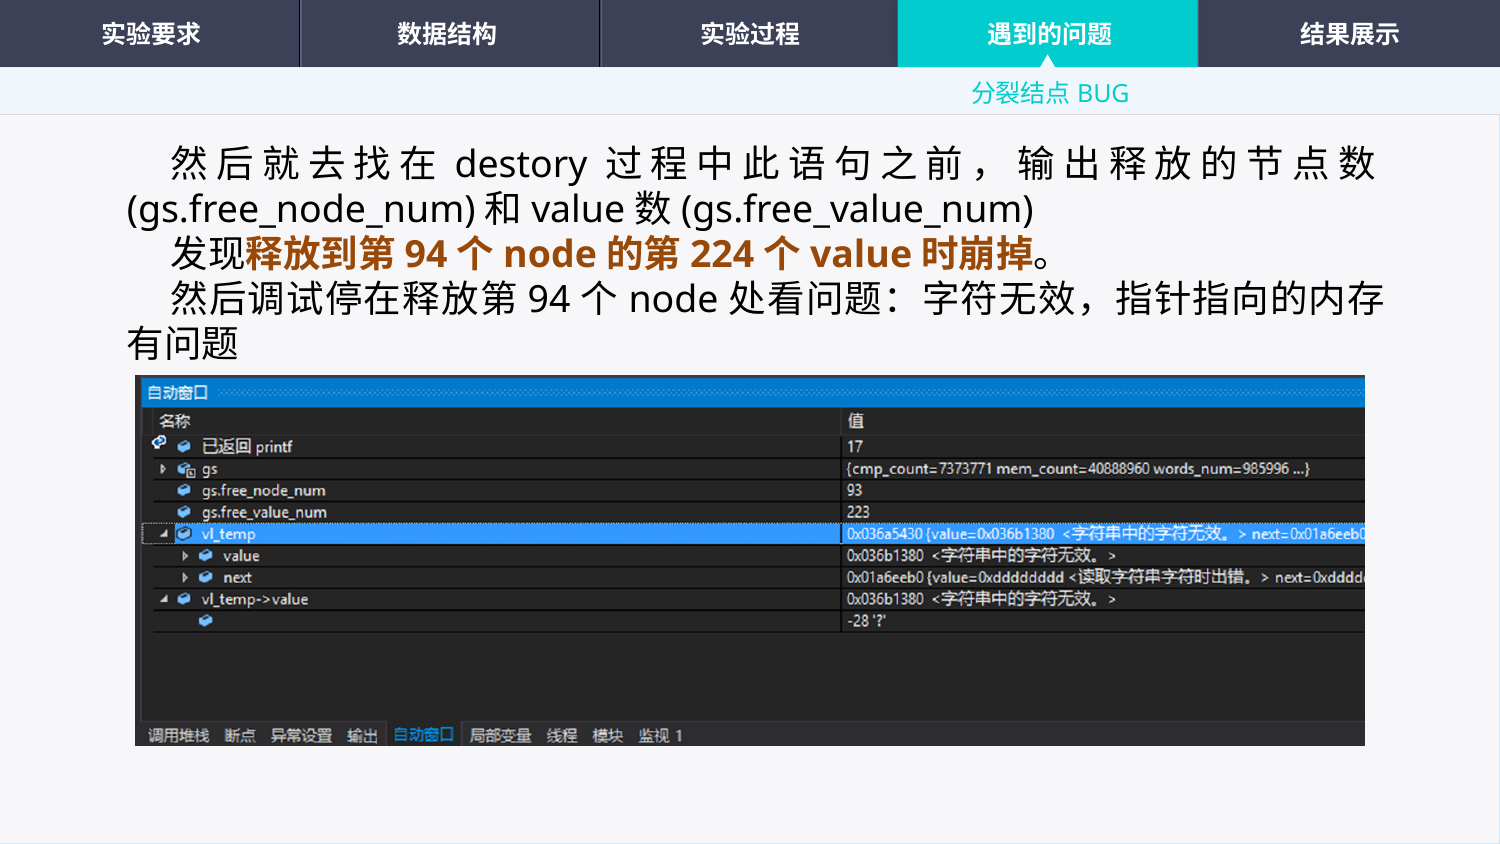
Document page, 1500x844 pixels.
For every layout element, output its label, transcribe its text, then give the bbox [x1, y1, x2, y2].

text_box 分裂结点BUG [956, 59, 1145, 115]
text_box 遇到的问题 [899, 9, 1199, 59]
text_box 数据结构 [297, 9, 599, 59]
picture [135, 374, 1365, 746]
text_box 实验过程 [599, 9, 899, 59]
text_box 结果展示 [1199, 9, 1500, 59]
text_box 实验要求 [0, 9, 297, 59]
text_box 然后就去找在destory过程中此语句之前，输出释放的节点数(gs.free_node_num)和value数(gs.free_value_num) 发现释放到第94个node的第224个value时崩掉。 然后调试停在释放第94个node处看问题：字符无效，指针指向的内存有问题 [112, 132, 1400, 373]
